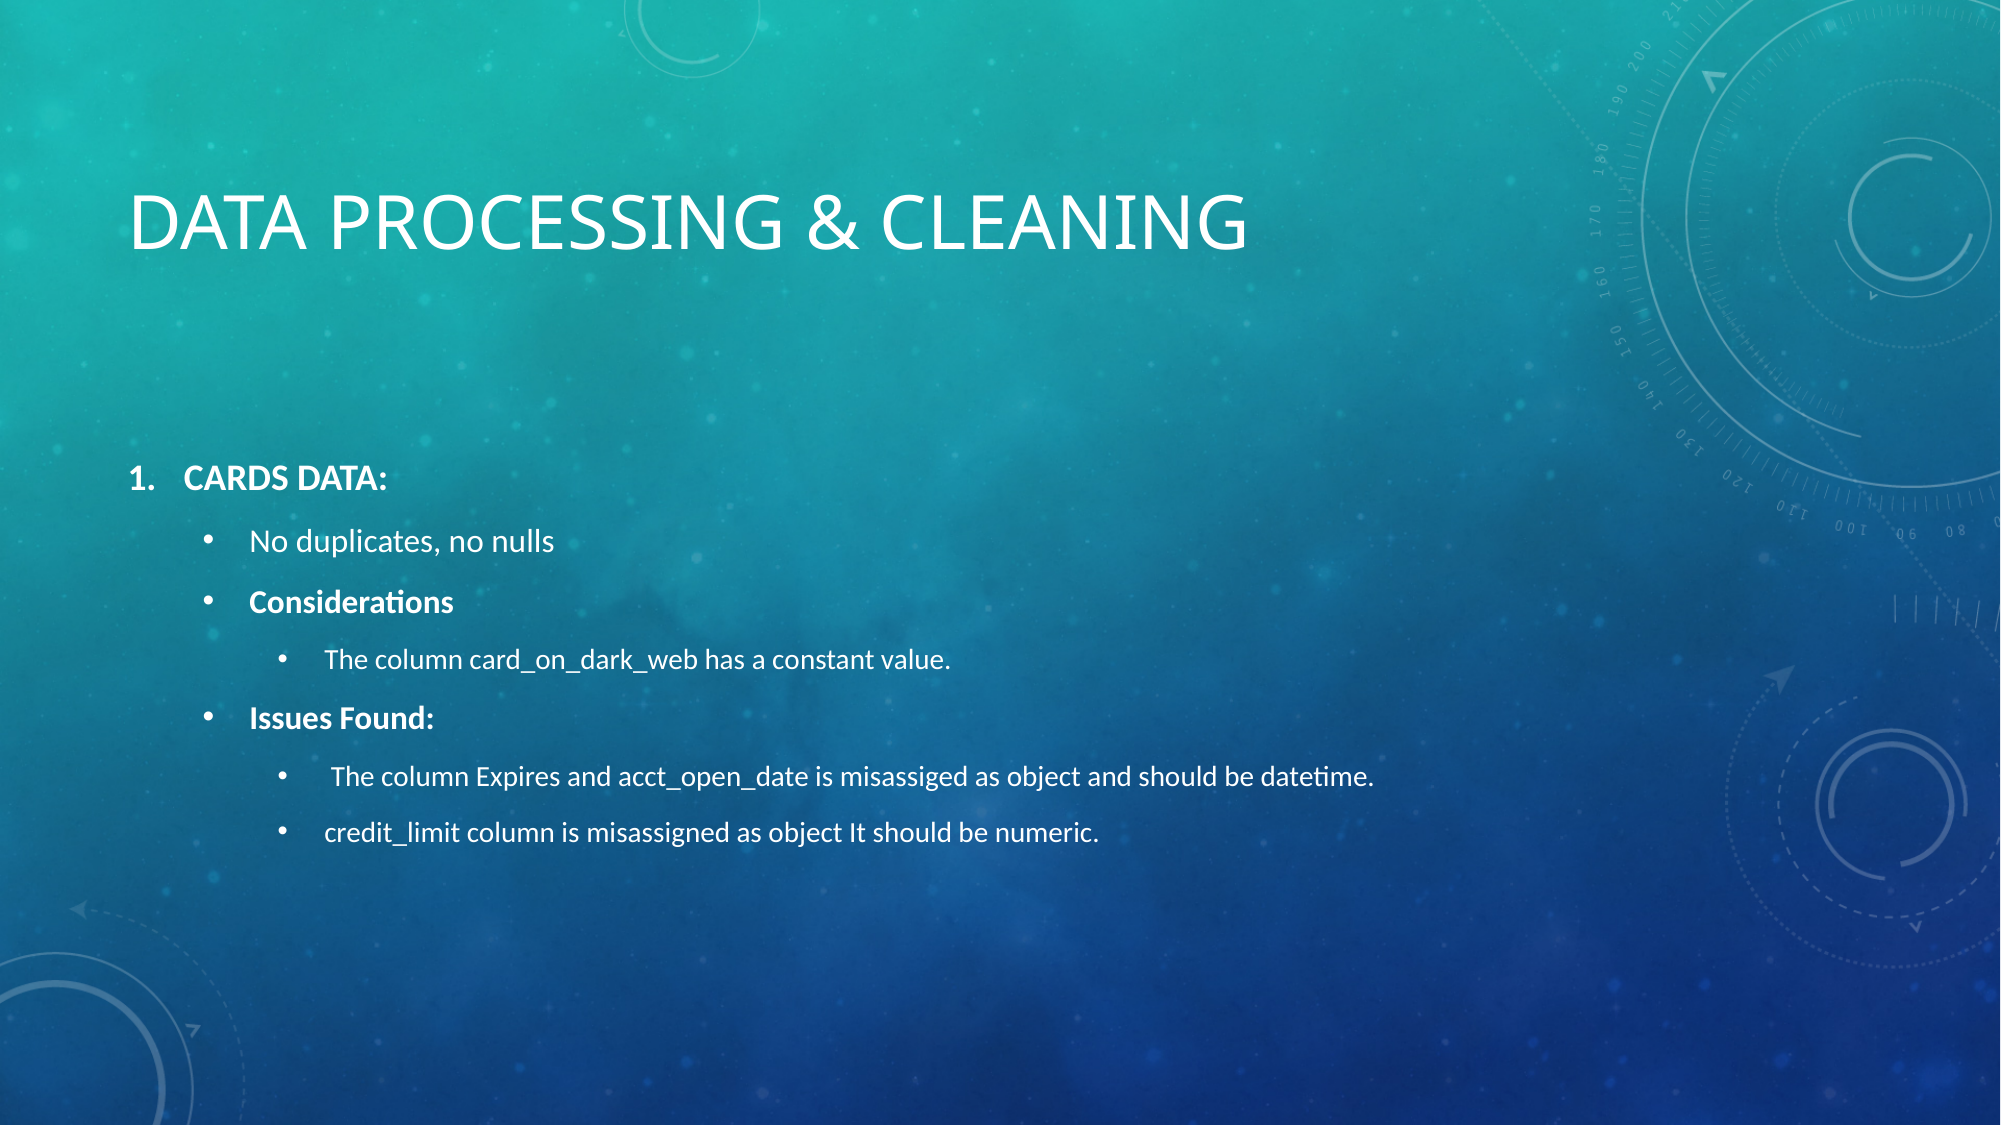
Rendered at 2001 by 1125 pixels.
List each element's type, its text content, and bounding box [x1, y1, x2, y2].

list CARDS DATA: No duplicates, no nulls Considerations The column card_on_dark_web has a constant value. Issues Found: The column Expires and acct_open_date is misassiged as object and should be datetime. credit_limit column is misassigned as object It should be numeric. [112, 351, 1775, 950]
picture [0, 0, 2001, 1125]
title Data Processing & Cleaning [112, 99, 1775, 339]
